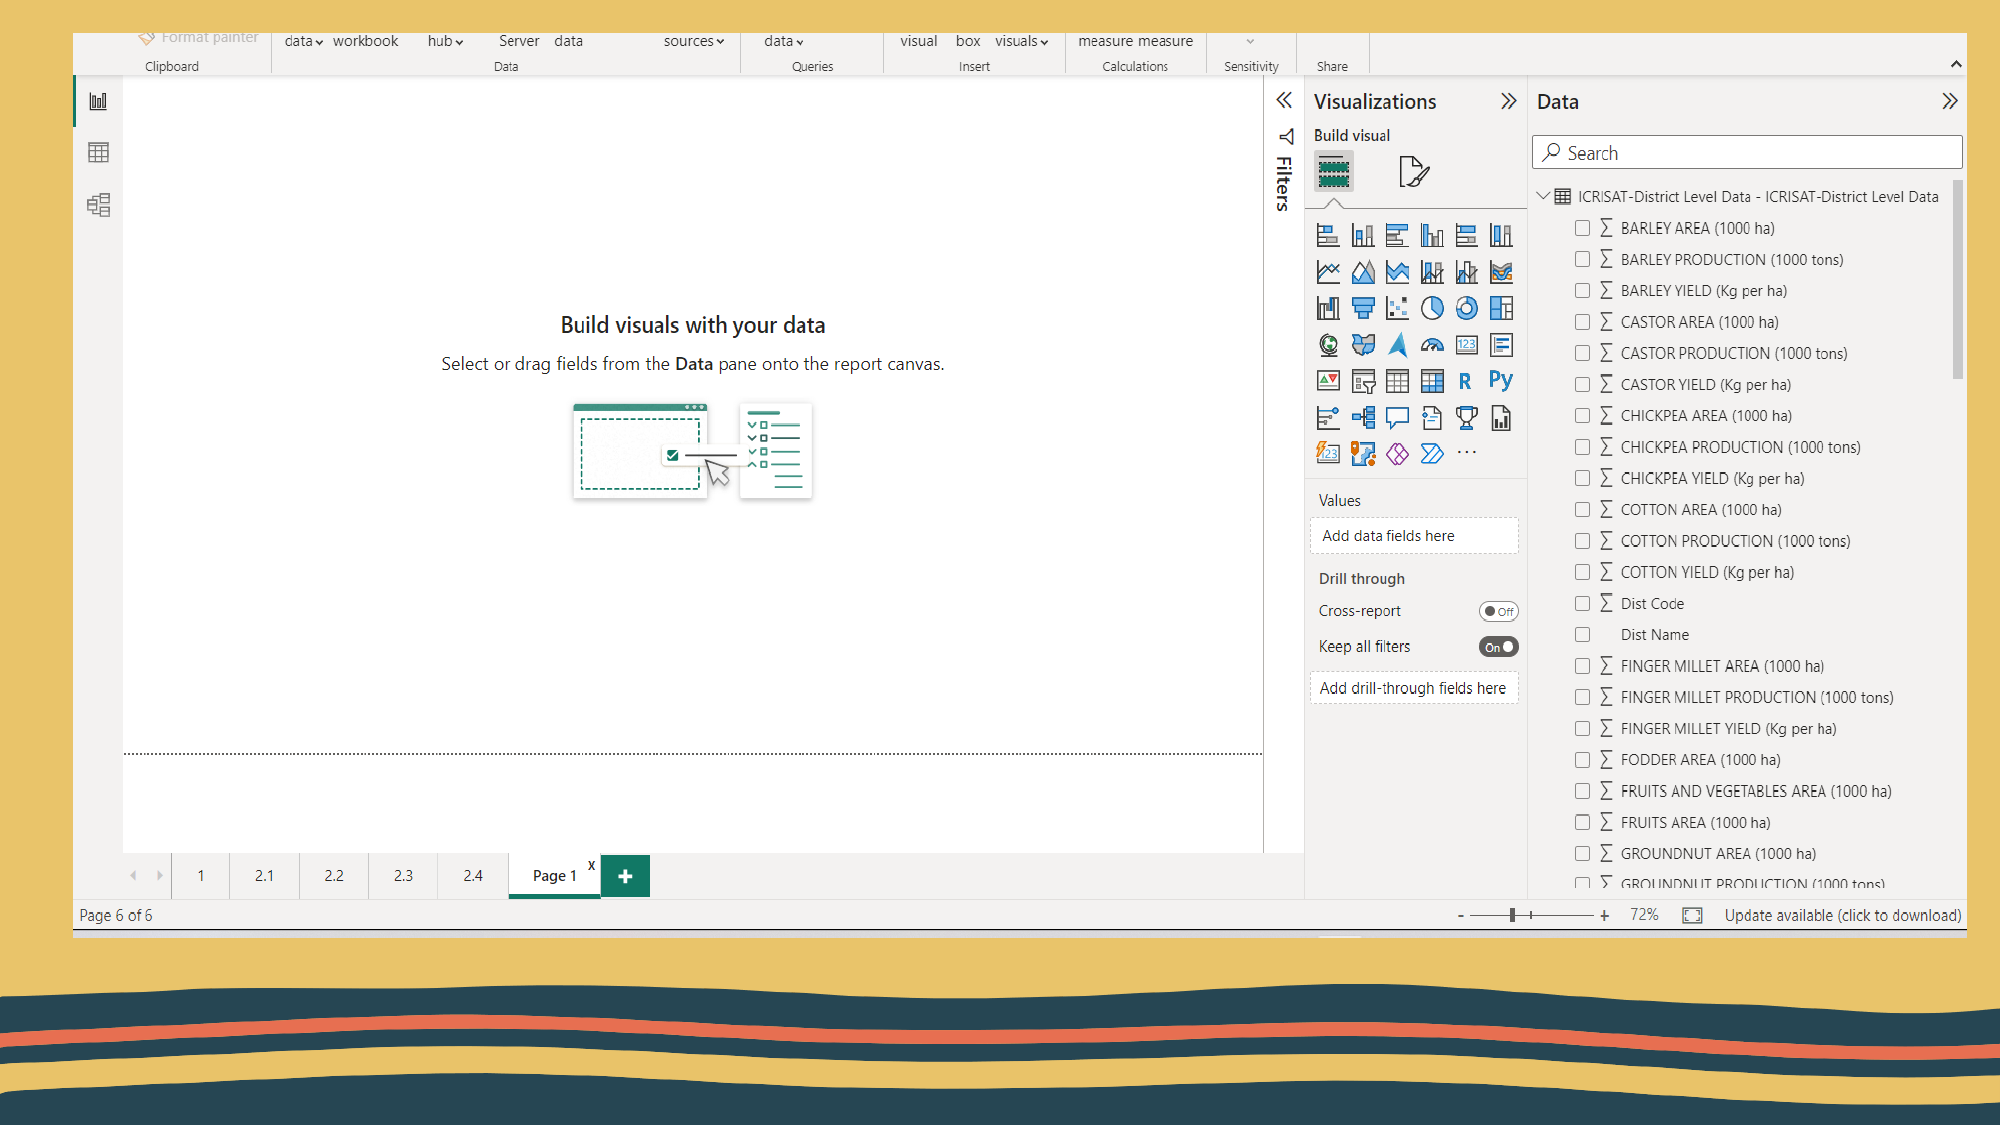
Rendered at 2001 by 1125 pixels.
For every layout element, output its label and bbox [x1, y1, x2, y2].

picture [0, 984, 2000, 1125]
picture [73, 33, 1967, 939]
